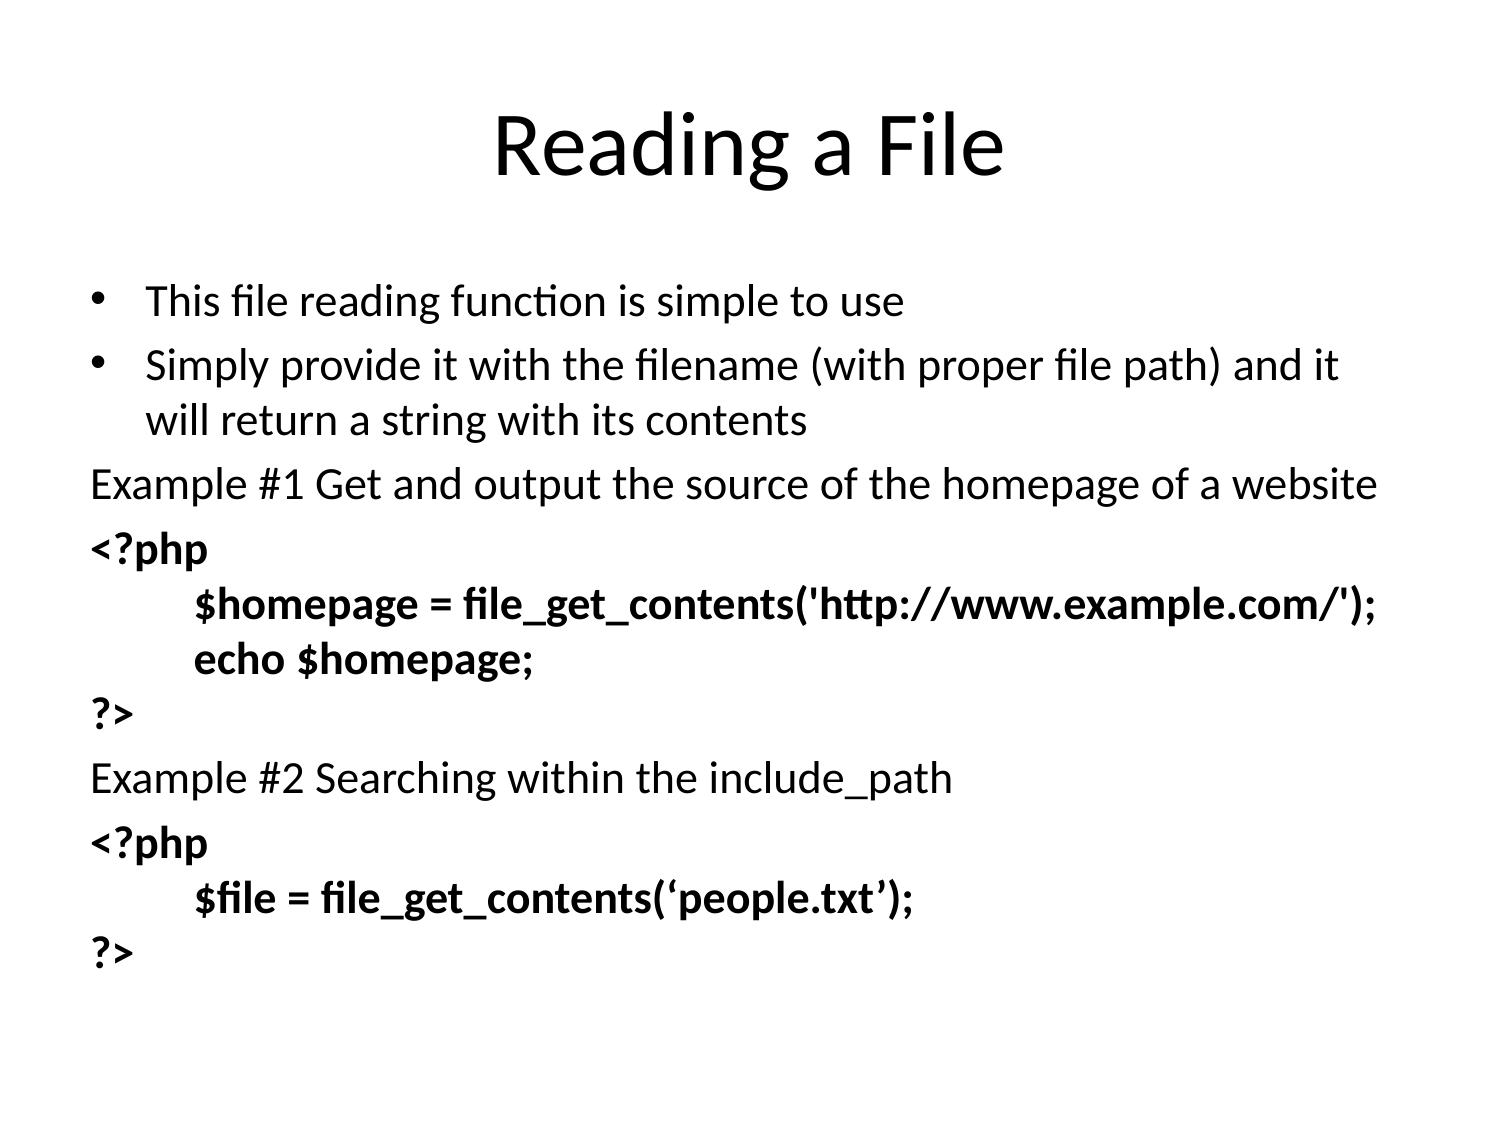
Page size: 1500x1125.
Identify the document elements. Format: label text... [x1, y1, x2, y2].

title Reading a File [75, 45, 1425, 233]
list This file reading function is simple to use Simply provide it with the filename (with proper file path) and it will return a string with its contents Example #1 Get and output the source of the homepage of a website <?php $homepage = file_get_contents('http://www.example.com/'); echo $homepage; ?> Example #2 Searching within the include_path <?php $file = file_get_contents(‘people.txt’); ?> [75, 262, 1425, 1005]
